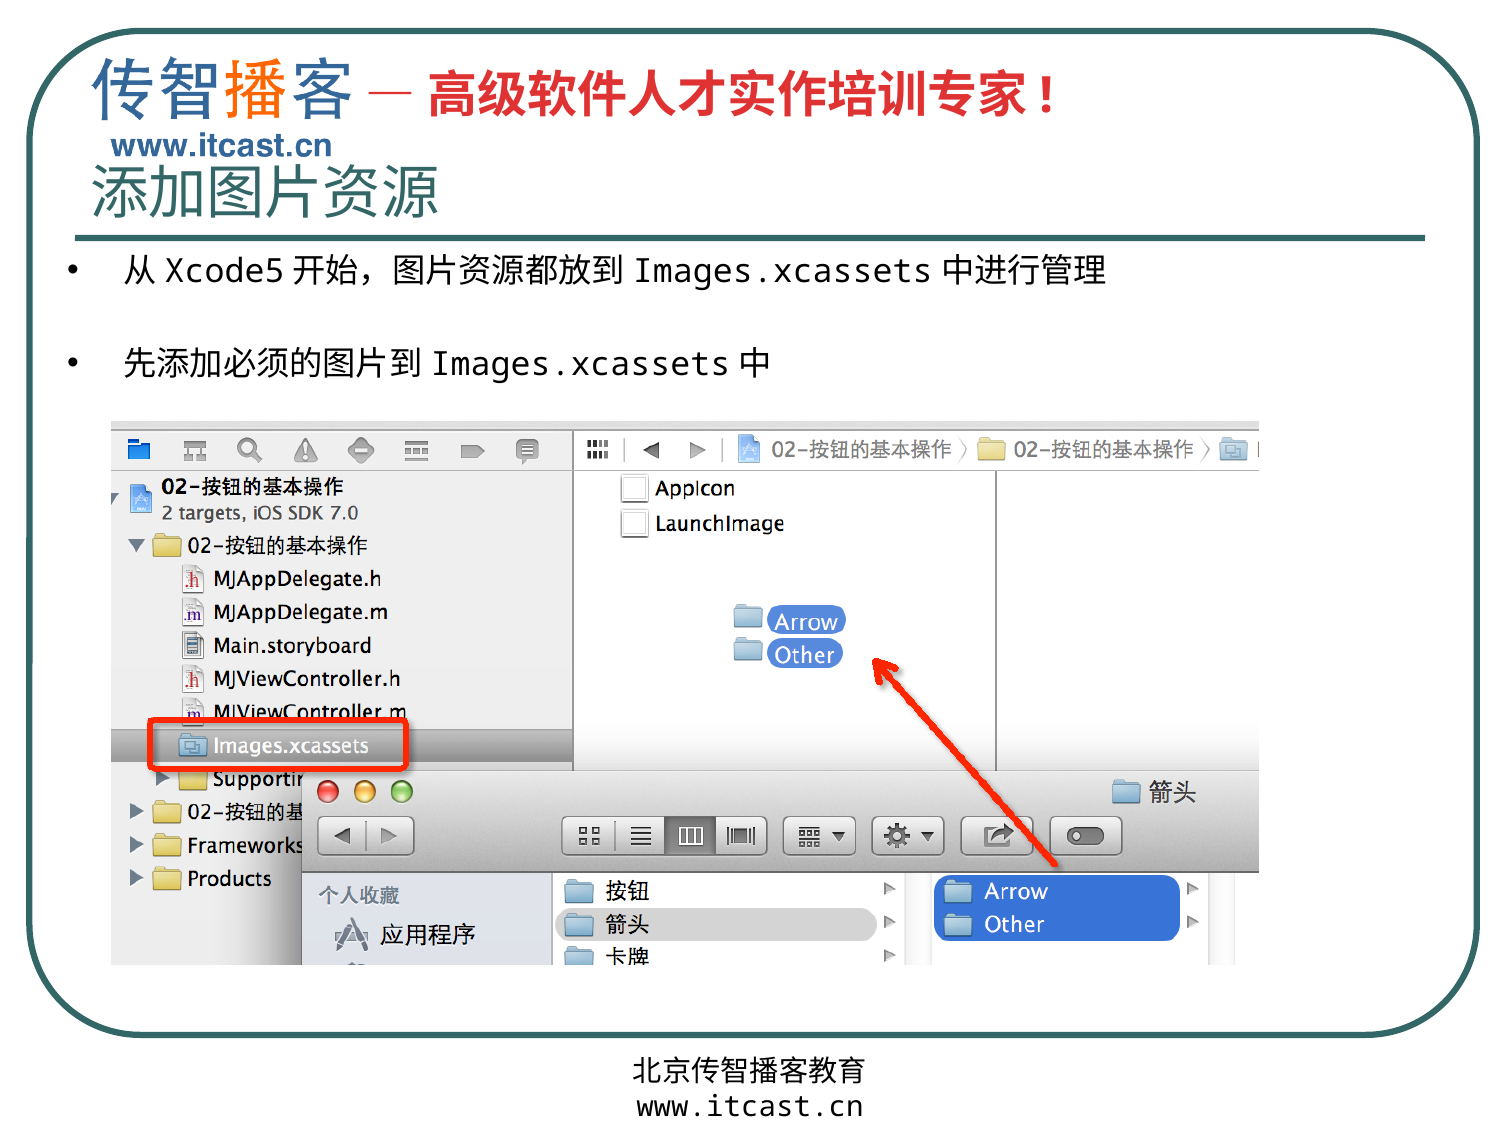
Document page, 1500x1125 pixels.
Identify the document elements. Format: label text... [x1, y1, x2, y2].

list 从Xcode5开始，图片资源都放到Images.xcassets中进行管理 先添加必须的图片到Images.xcassets中 [52, 241, 1425, 997]
title 添加图片资源 [75, 45, 1425, 233]
picture [110, 421, 1259, 965]
